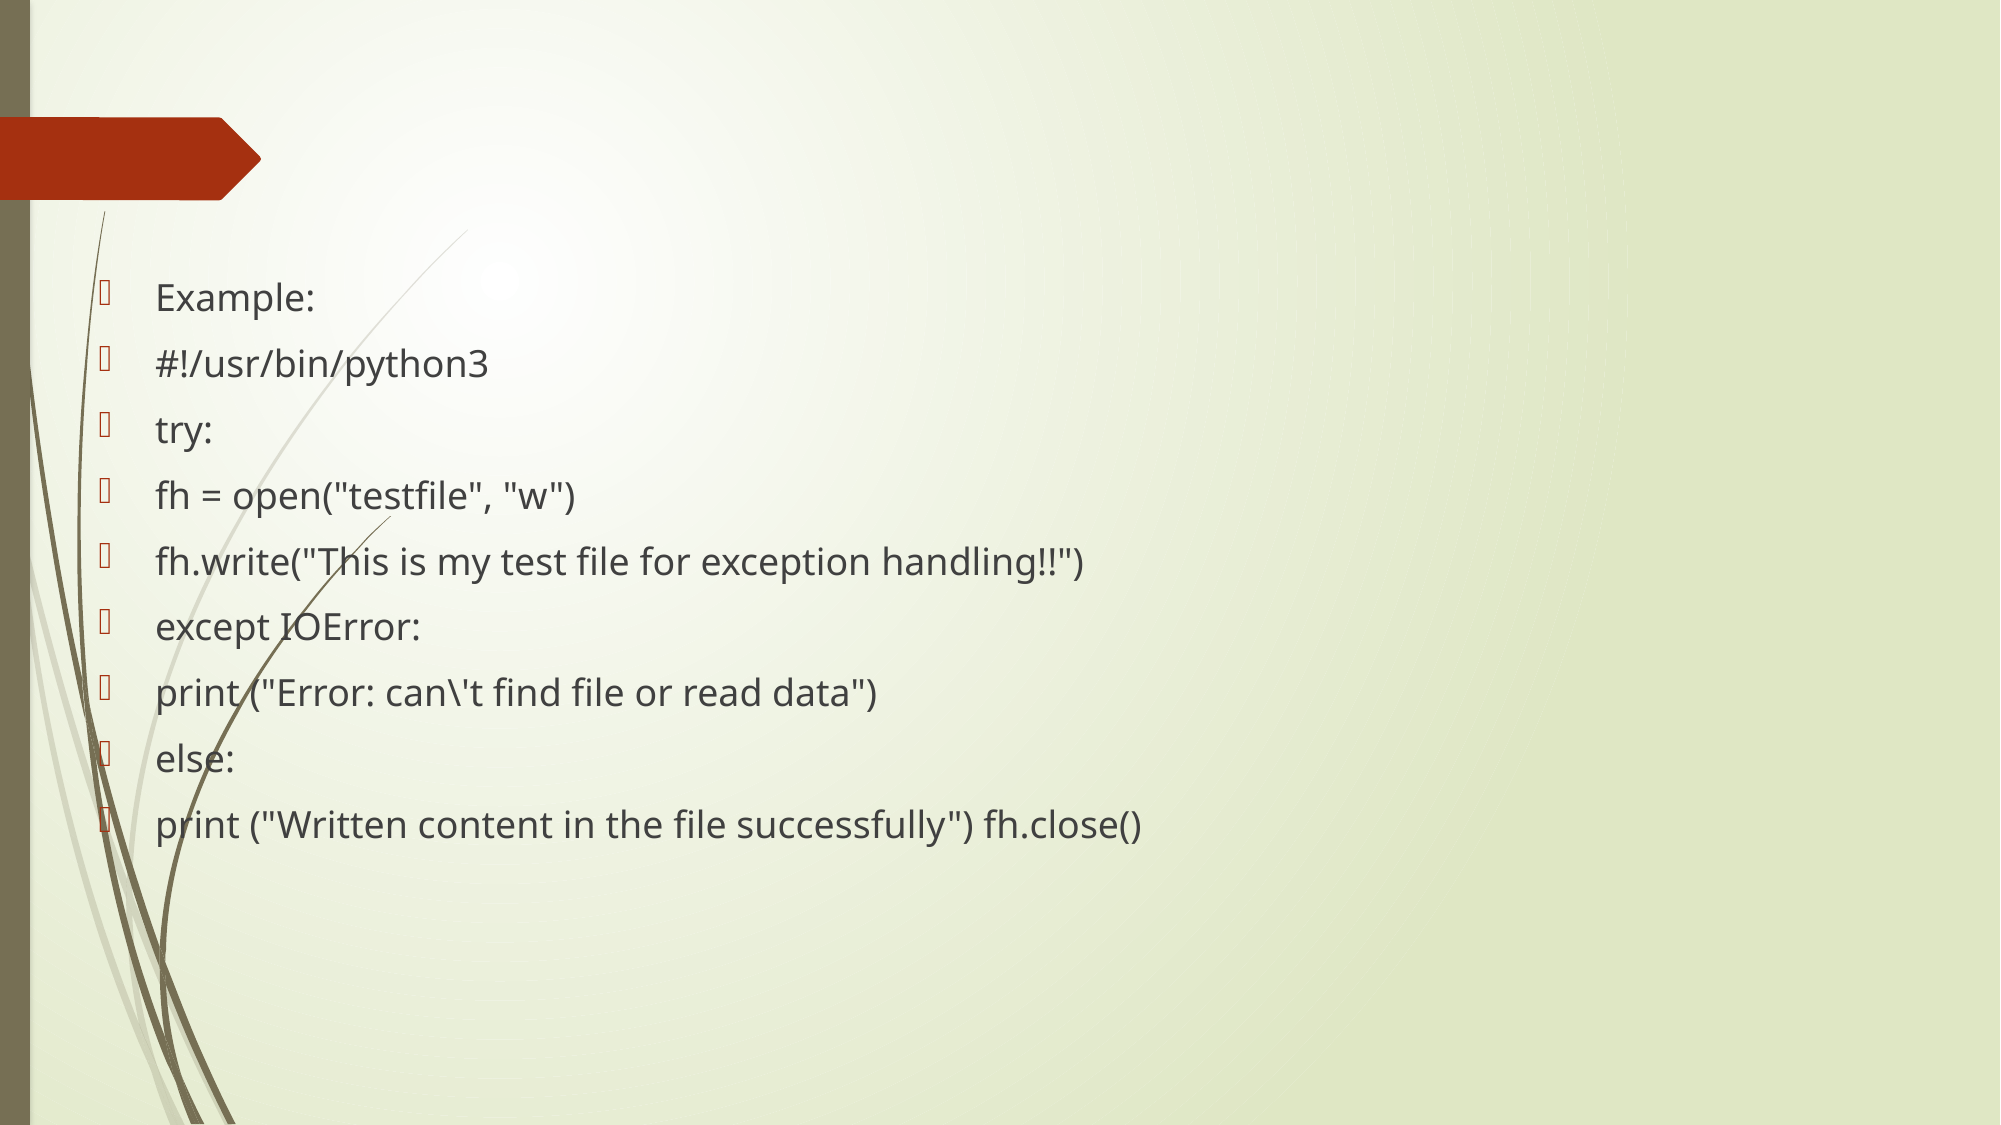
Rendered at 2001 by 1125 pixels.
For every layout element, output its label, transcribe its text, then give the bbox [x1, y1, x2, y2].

list Example: #!/usr/bin/python3 try: fh = open("testfile", "w") fh.write("This is my test file for exception handling!!") except IOError: print ("Error: can\'t find file or read data") else: print ("Written content in the file successfully") fh.close() [83, 266, 1961, 1103]
